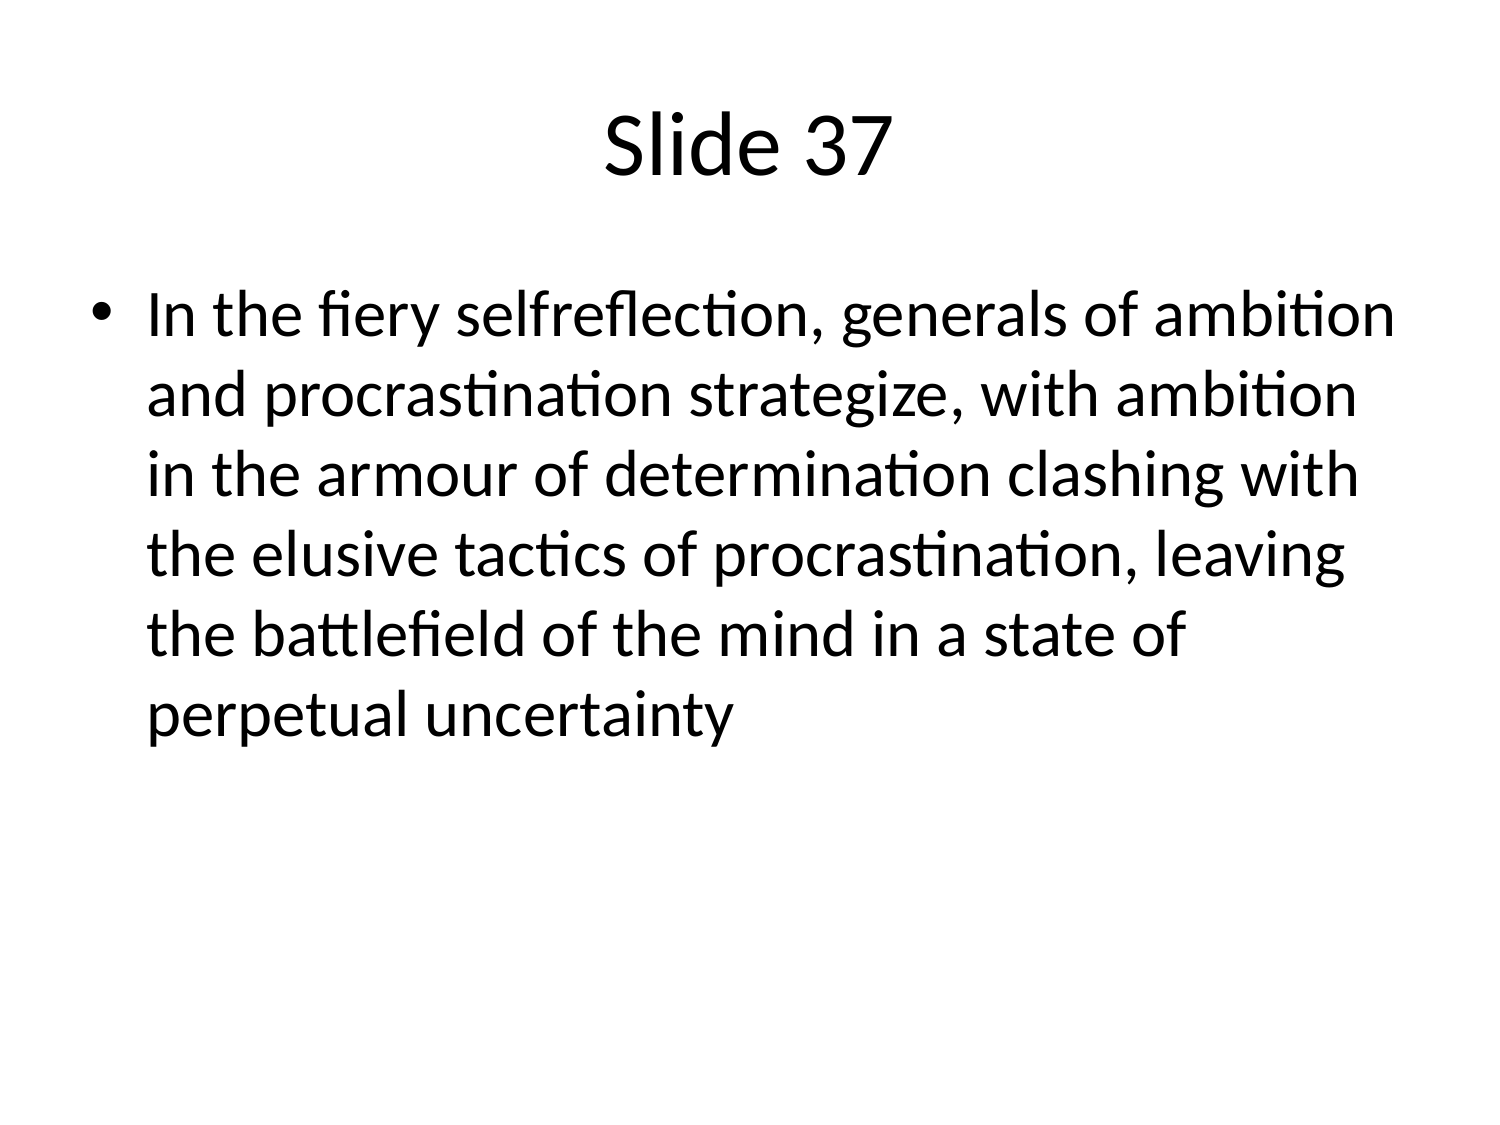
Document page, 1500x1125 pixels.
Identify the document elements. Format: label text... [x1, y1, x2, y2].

list In the fiery selfreflection, generals of ambition and procrastination strategize, with ambition in the armour of determination clashing with the elusive tactics of procrastination, leaving the battlefield of the mind in a state of perpetual uncertainty [75, 262, 1425, 1005]
title Slide 37 [75, 45, 1425, 233]
